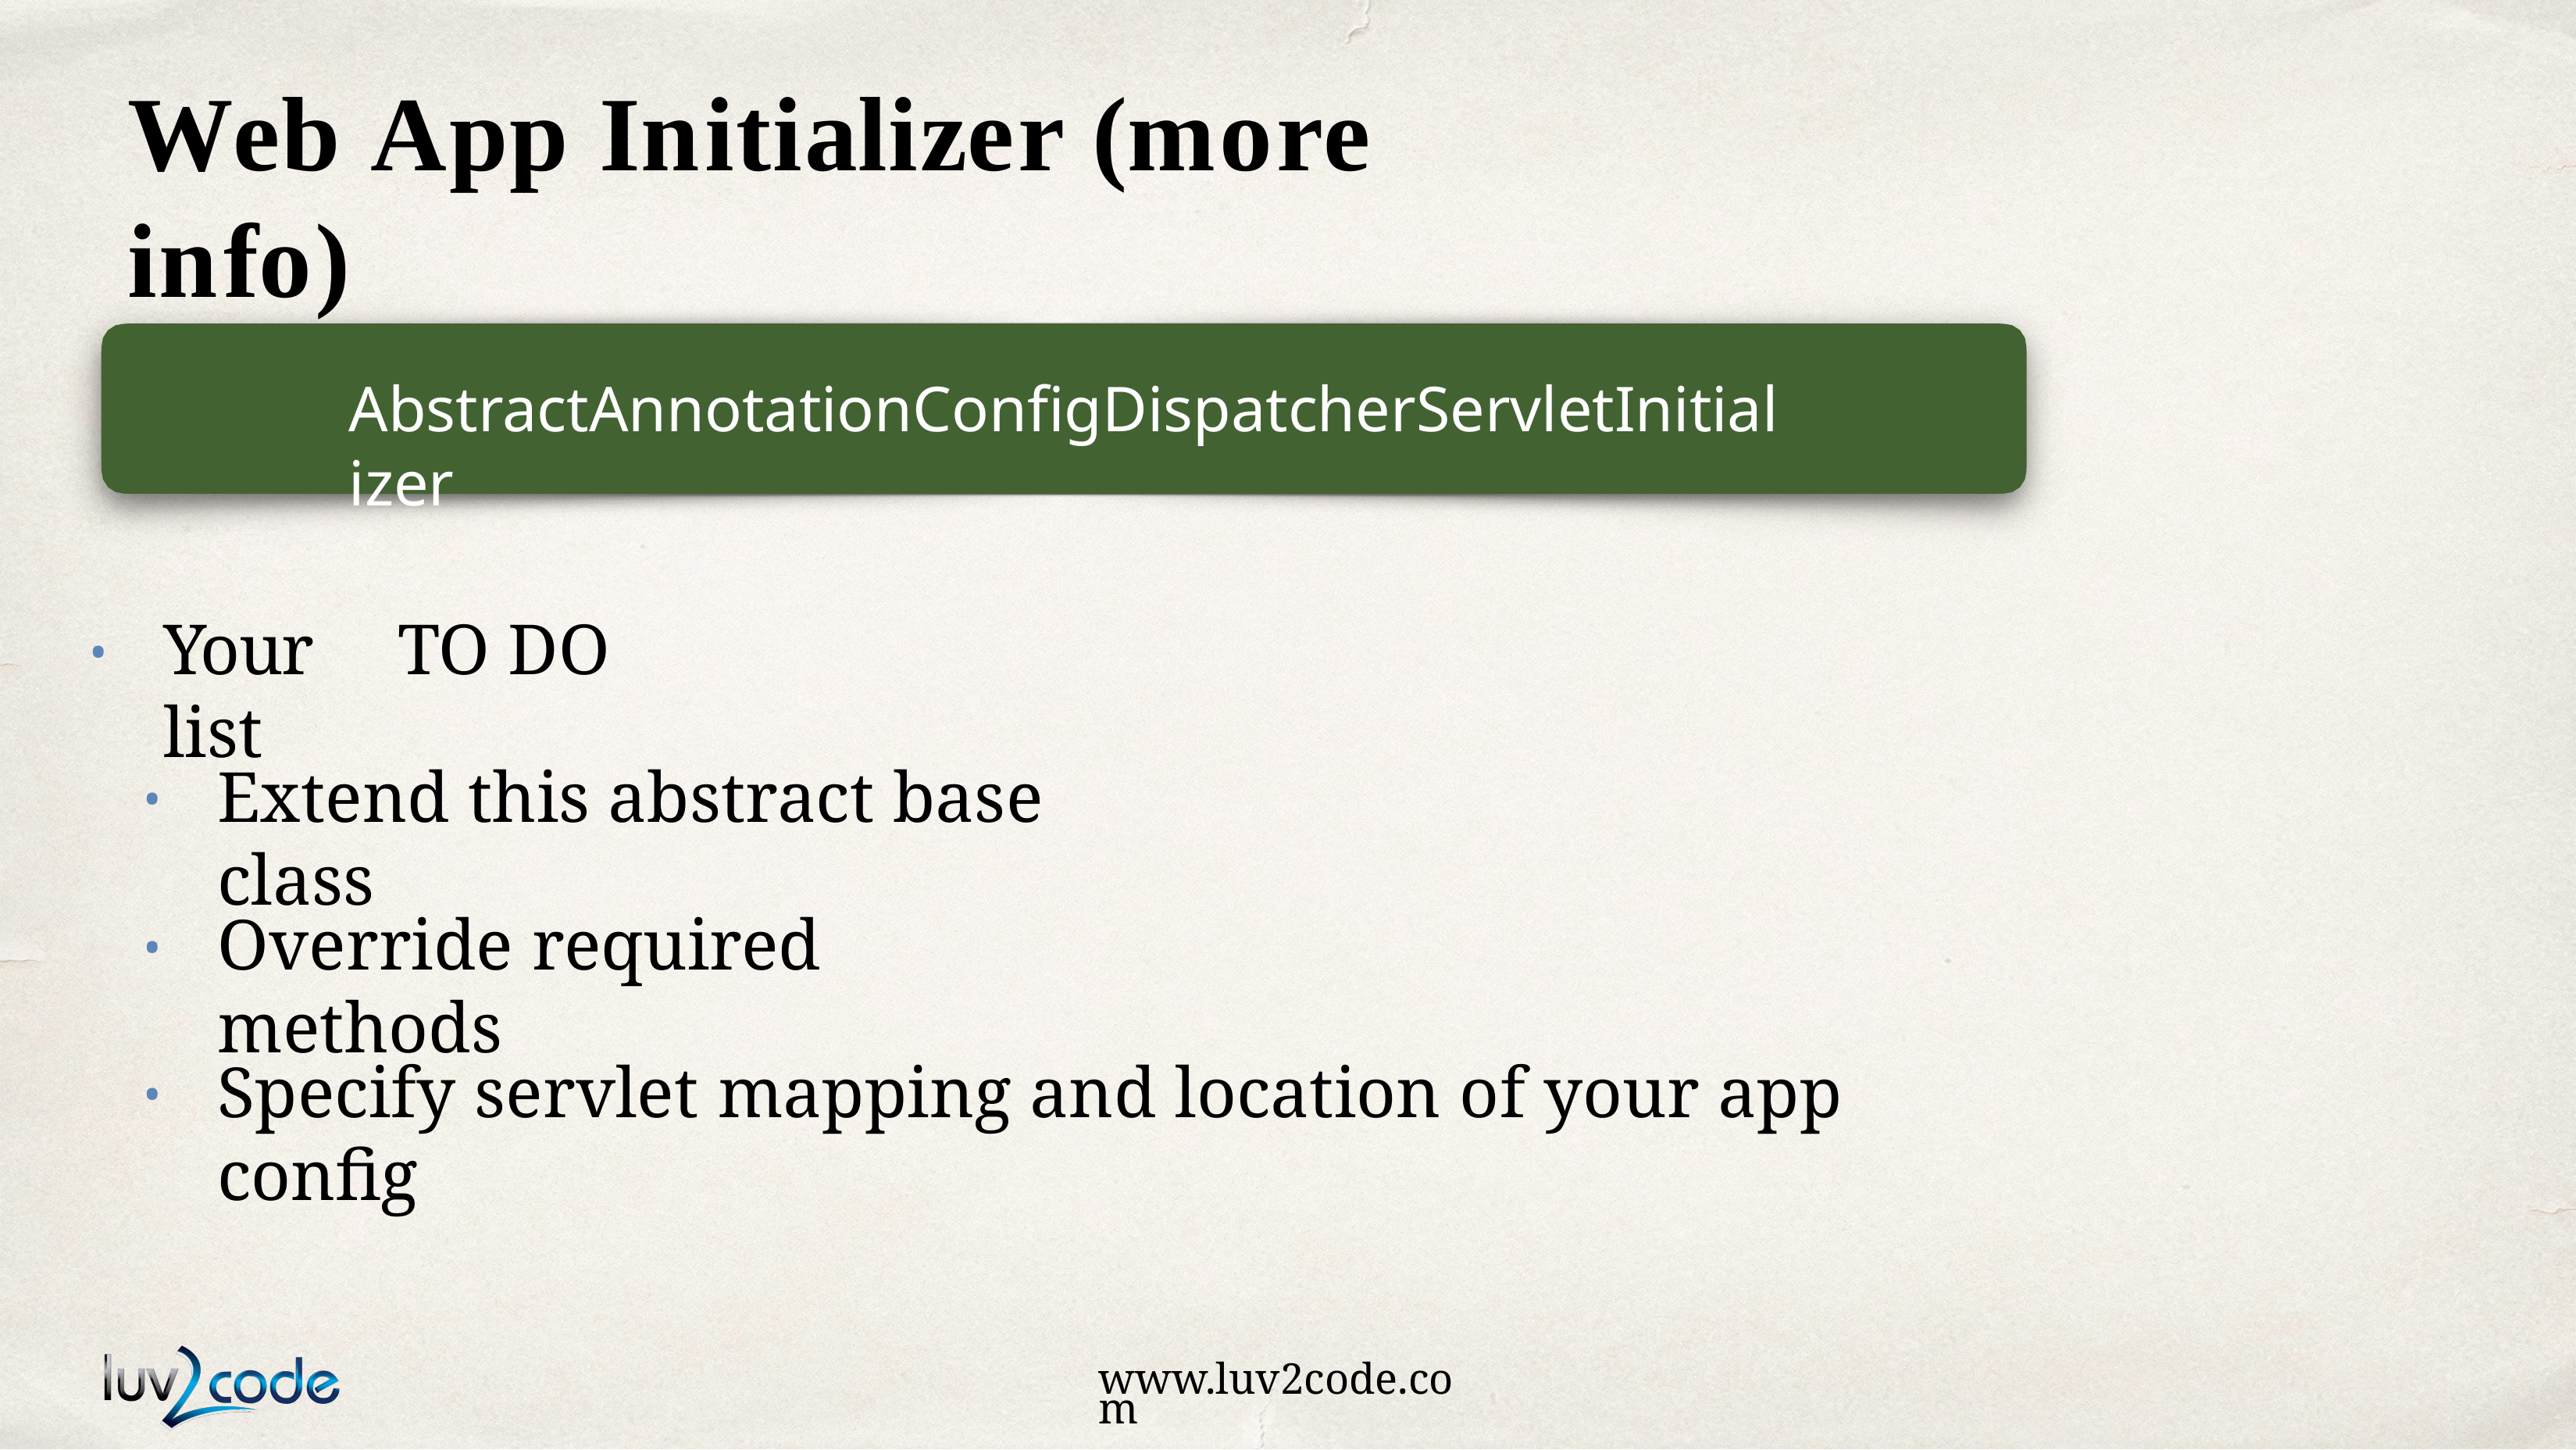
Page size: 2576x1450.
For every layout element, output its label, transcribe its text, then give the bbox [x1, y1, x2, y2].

text_box • [87, 619, 120, 680]
text_box Extend this abstract base class [216, 751, 1144, 920]
text_box www.luv2code.com [1097, 1363, 1479, 1410]
text_box Override required methods [216, 898, 1065, 1046]
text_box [47, 219, 2081, 600]
text_box Your TO DO list [162, 609, 681, 772]
text_box • [141, 914, 173, 975]
text_box • [141, 1062, 173, 1123]
text_box Specify servlet mapping and location of your app config [216, 1046, 1952, 1215]
picture [0, 0, 2576, 1449]
title Web App Initializer (more info) [126, 62, 1593, 216]
text_box • [141, 766, 173, 827]
